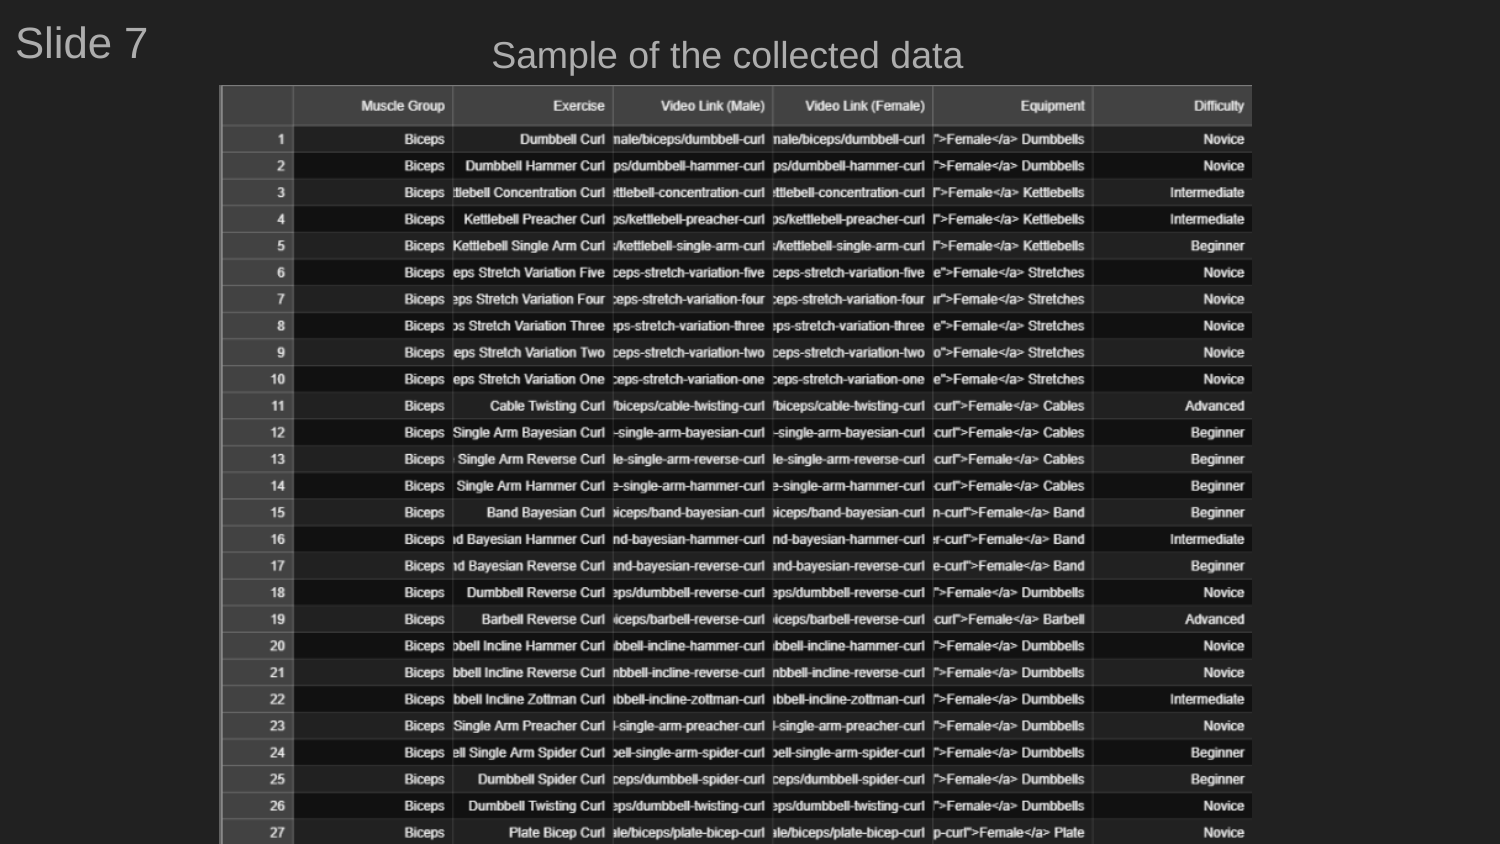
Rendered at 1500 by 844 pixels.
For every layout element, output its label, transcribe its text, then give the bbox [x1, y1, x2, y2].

text_box Sample of the collected data [476, 15, 1024, 83]
text_box Slide 7 [0, 0, 284, 79]
picture [219, 84, 1252, 844]
